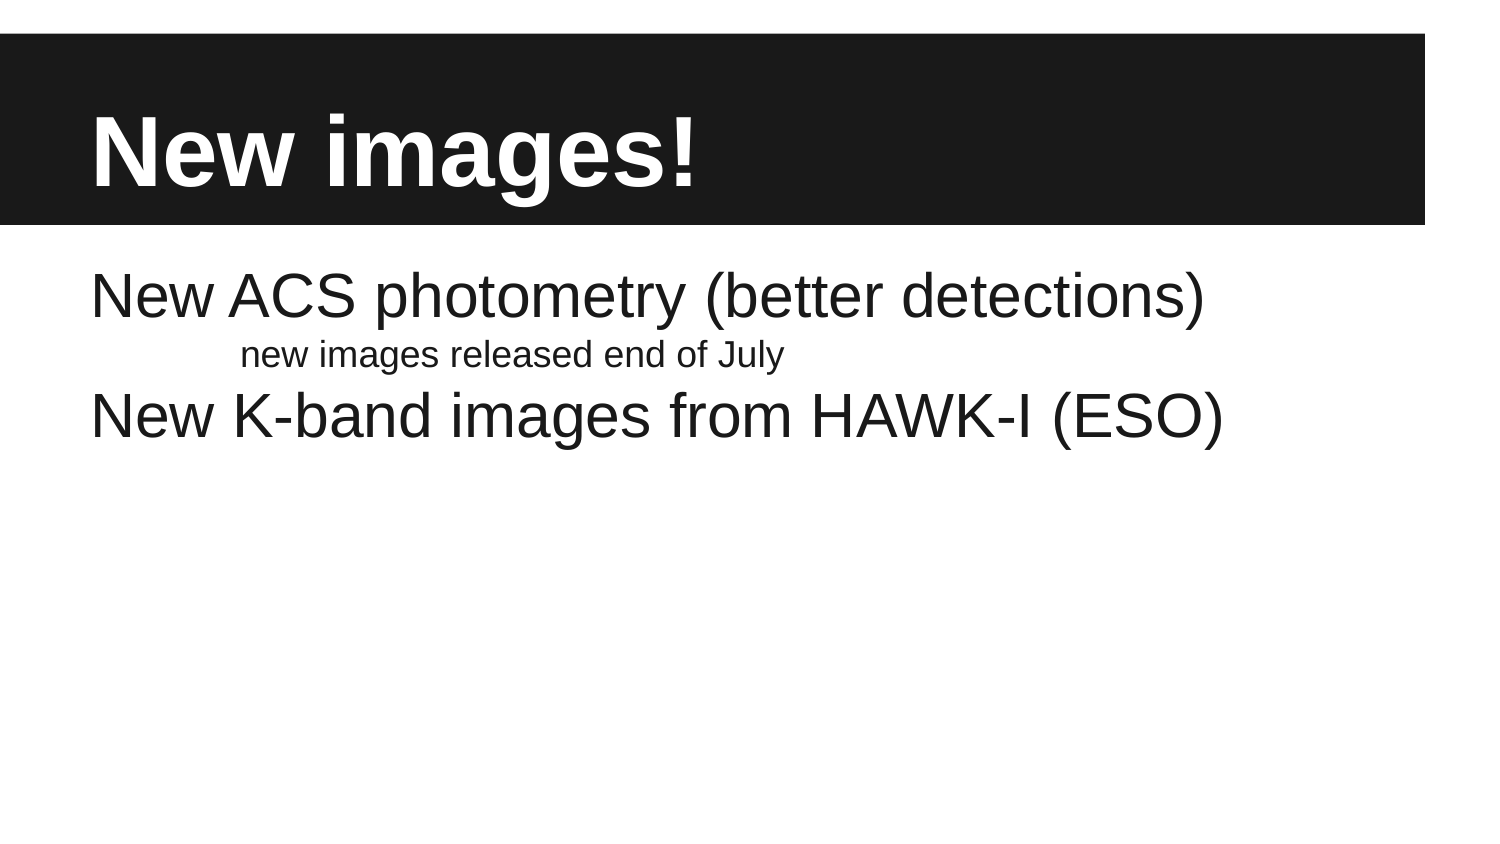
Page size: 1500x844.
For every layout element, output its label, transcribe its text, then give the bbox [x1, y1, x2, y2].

list New ACS photometry (better detections) new images released end of July New K-band images from HAWK-I (ESO) [75, 239, 1425, 808]
title New images! [75, 33, 1425, 221]
